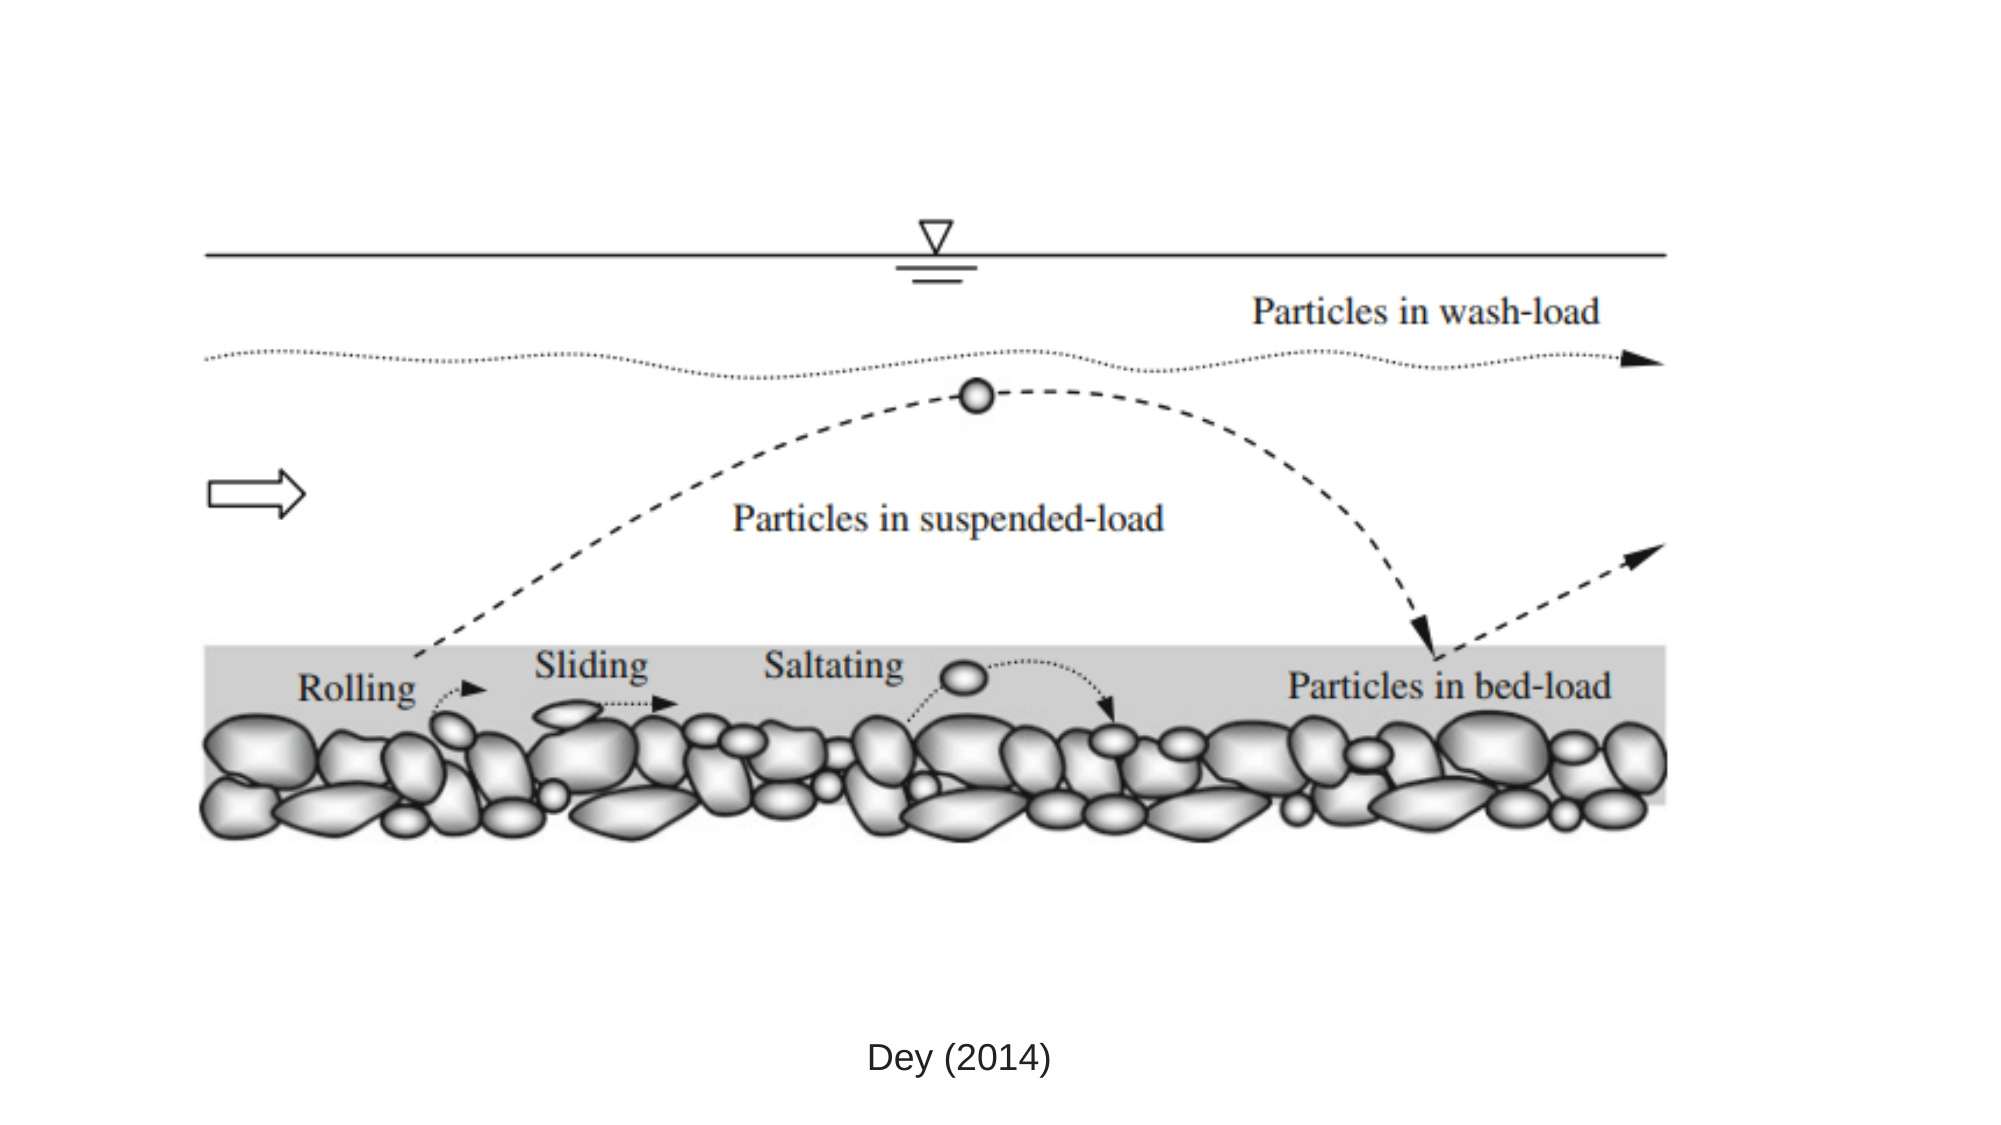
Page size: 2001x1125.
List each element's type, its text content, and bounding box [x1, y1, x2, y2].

picture [165, 178, 1712, 890]
text_box Dey (2014) [852, 1025, 1853, 1085]
